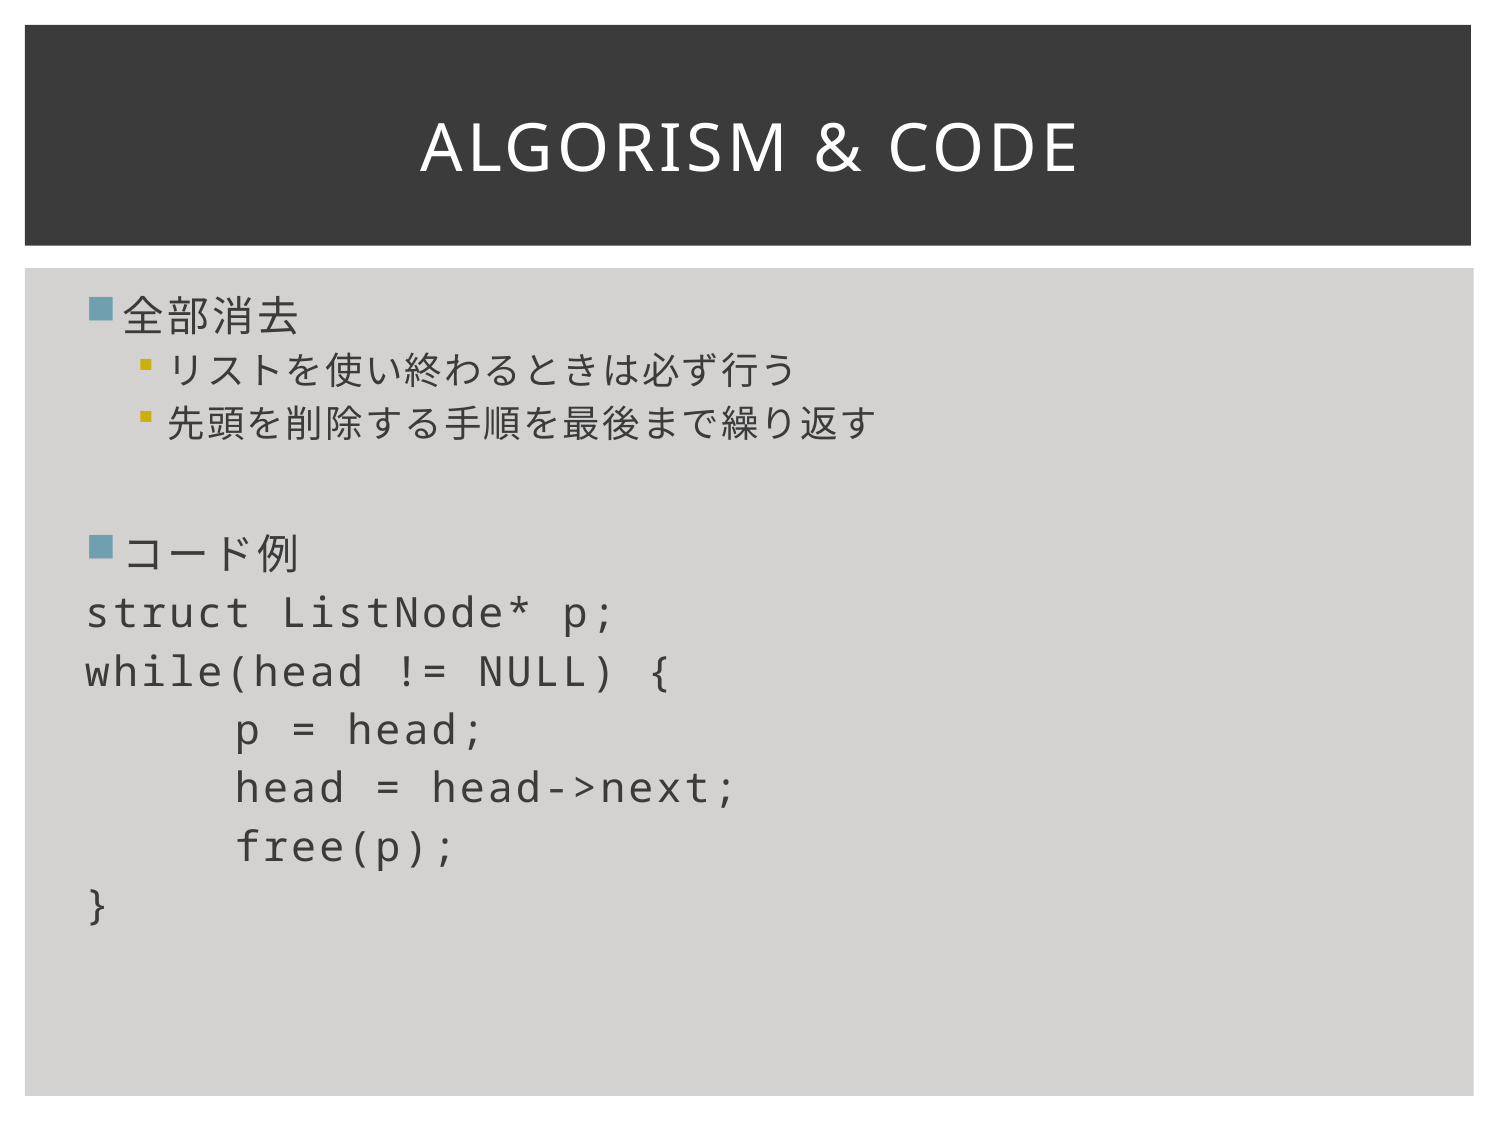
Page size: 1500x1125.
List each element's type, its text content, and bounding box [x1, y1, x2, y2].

title Algorism & Code [62, 58, 1438, 232]
list 全部消去 リストを使い終わるときは必ず行う 先頭を削除する手順を最後まで繰り返す コード例 struct ListNode* p; while(head != NULL) { p = head; head = head->next; free(p); } [62, 281, 1442, 1005]
